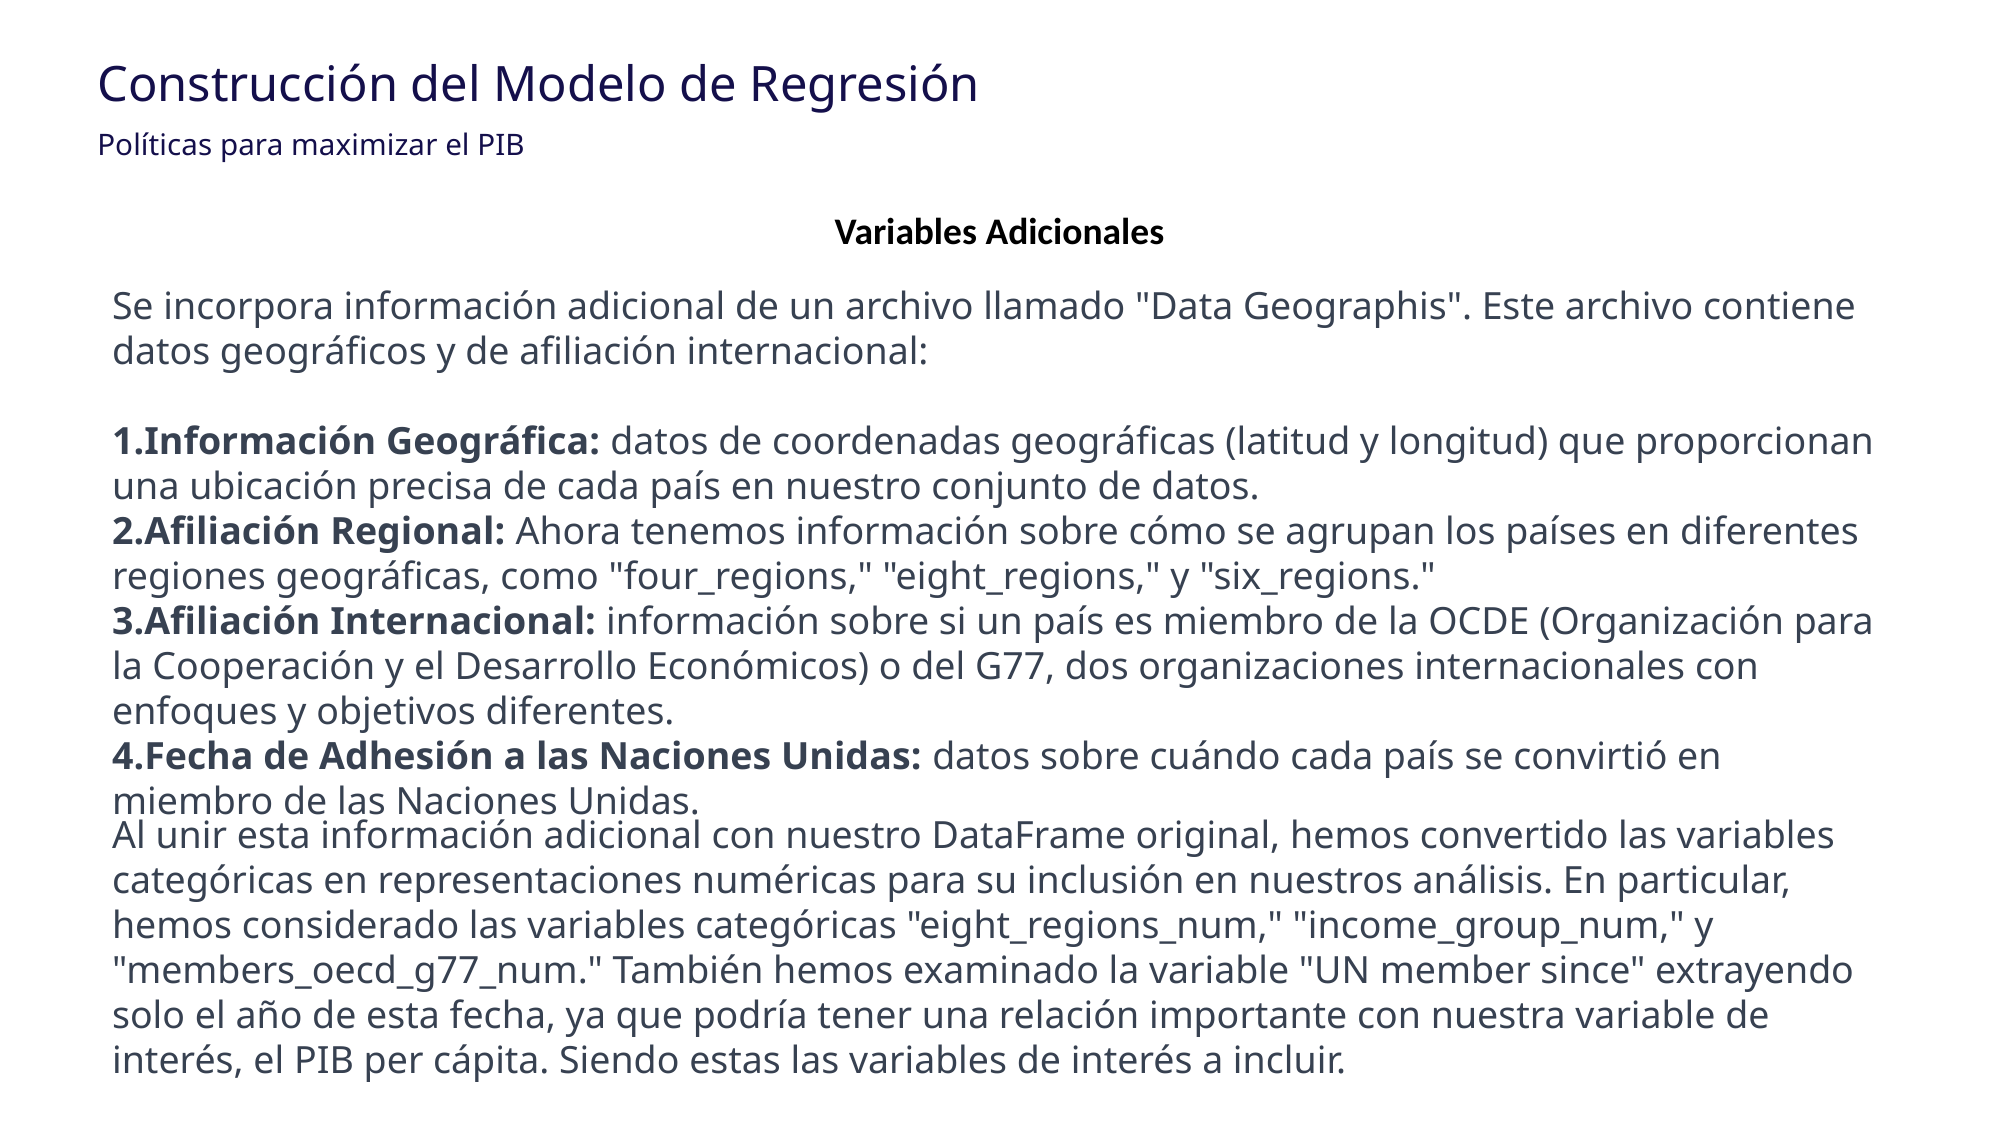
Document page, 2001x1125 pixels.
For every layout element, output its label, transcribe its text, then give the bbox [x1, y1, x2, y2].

text_box Políticas para maximizar el PIB [97, 118, 1903, 170]
text_box Al unir esta información adicional con nuestro DataFrame original, hemos convertido las variables categóricas en representaciones numéricas para su inclusión en nuestros análisis. En particular, hemos considerado las variables categóricas "eight_regions_num," "income_group_num," y "members_oecd_g77_num." También hemos examinado la variable "UN member since" extrayendo solo el año de esta fecha, ya que podría tener una relación importante con nuestra variable de interés, el PIB per cápita. Siendo estas las variables de interés a incluir. [97, 803, 1903, 1089]
text_box Se incorpora información adicional de un archivo llamado "Data Geographis". Este archivo contiene datos geográficos y de afiliación internacional: Información Geográfica: datos de coordenadas geográficas (latitud y longitud) que proporcionan una ubicación precisa de cada país en nuestro conjunto de datos. Afiliación Regional: Ahora tenemos información sobre cómo se agrupan los países en diferentes regiones geográficas, como "four_regions," "eight_regions," y "six_regions." Afiliación Internacional: información sobre si un país es miembro de la OCDE (Organización para la Cooperación y el Desarrollo Económicos) o del G77, dos organizaciones internacionales con enfoques y objetivos diferentes. Fecha de Adhesión a las Naciones Unidas: datos sobre cuándo cada país se convirtió en miembro de las Naciones Unidas. [97, 274, 1903, 803]
text_box Construcción del Modelo de Regresión [97, 59, 1903, 113]
text_box Variables Adicionales [729, 199, 1270, 260]
